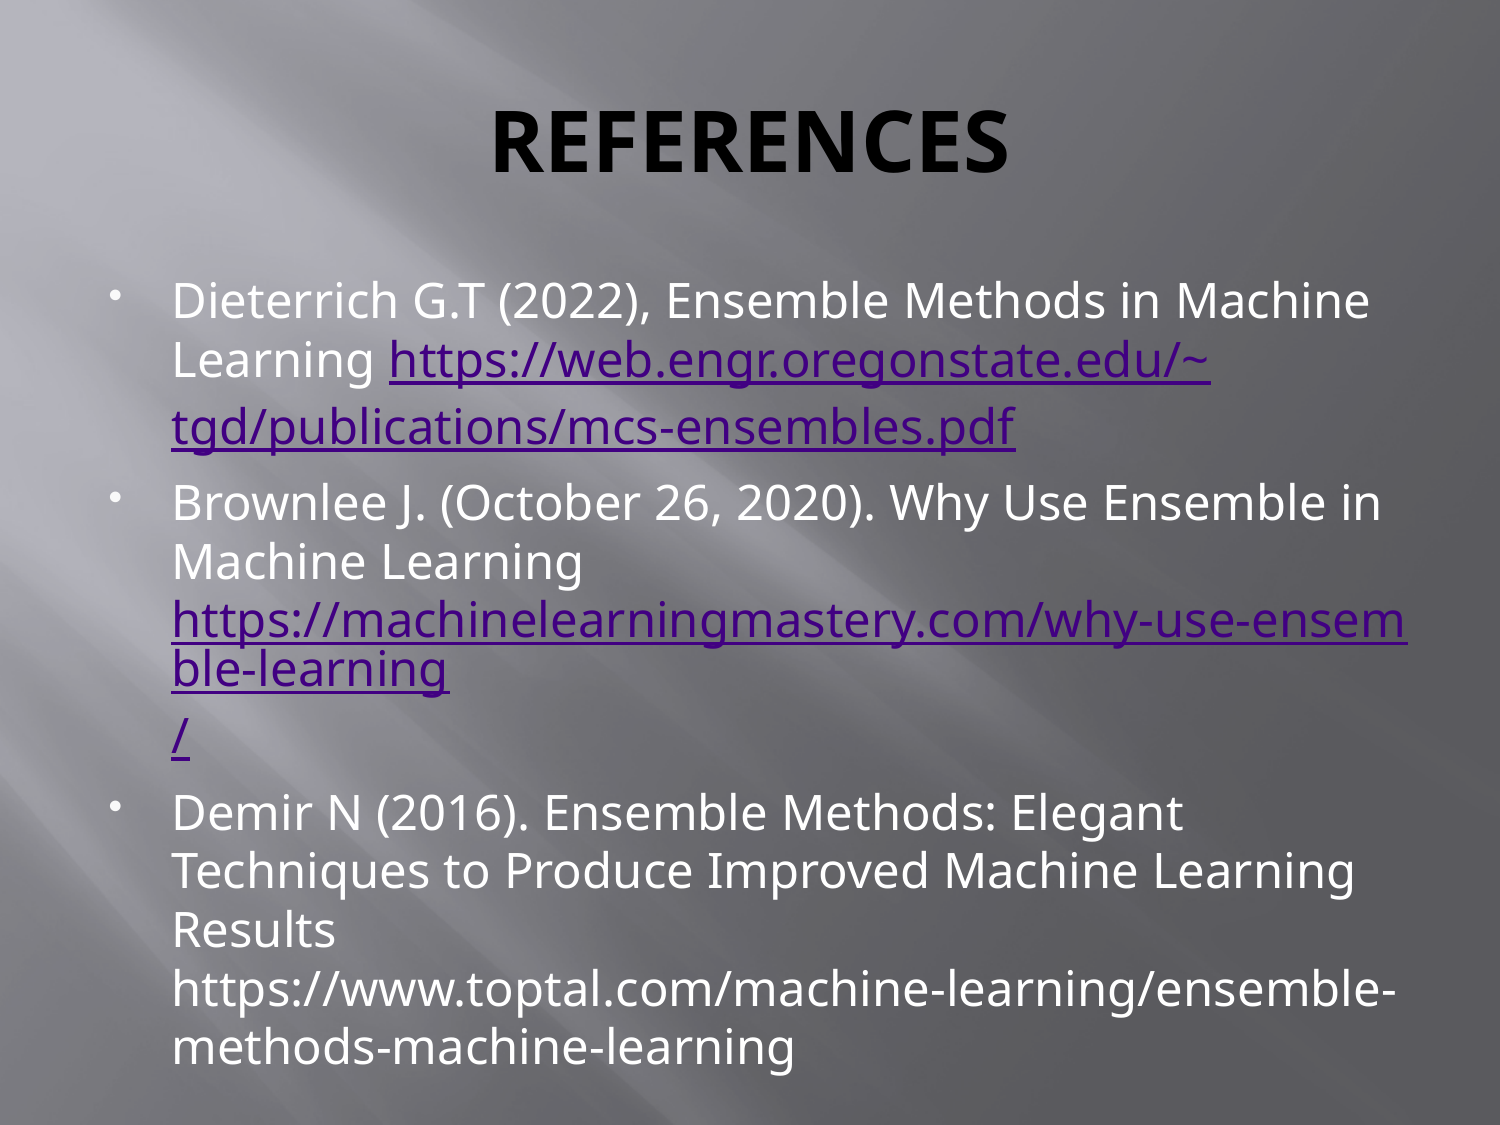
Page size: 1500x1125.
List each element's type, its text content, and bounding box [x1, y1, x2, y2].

list Dieterrich G.T (2022), Ensemble Methods in Machine Learning https://web.engr.oregonstate.edu/~tgd/publications/mcs-ensembles.pdf Brownlee J. (October 26, 2020). Why Use Ensemble in Machine Learning https://machinelearningmastery.com/why-use-ensemble-learning/ Demir N (2016). Ensemble Methods: Elegant Techniques to Produce Improved Machine Learning Results https://www.toptal.com/machine-learning/ensemble-methods-machine-learning [75, 262, 1425, 1035]
title REFERENCES [75, 45, 1425, 233]
